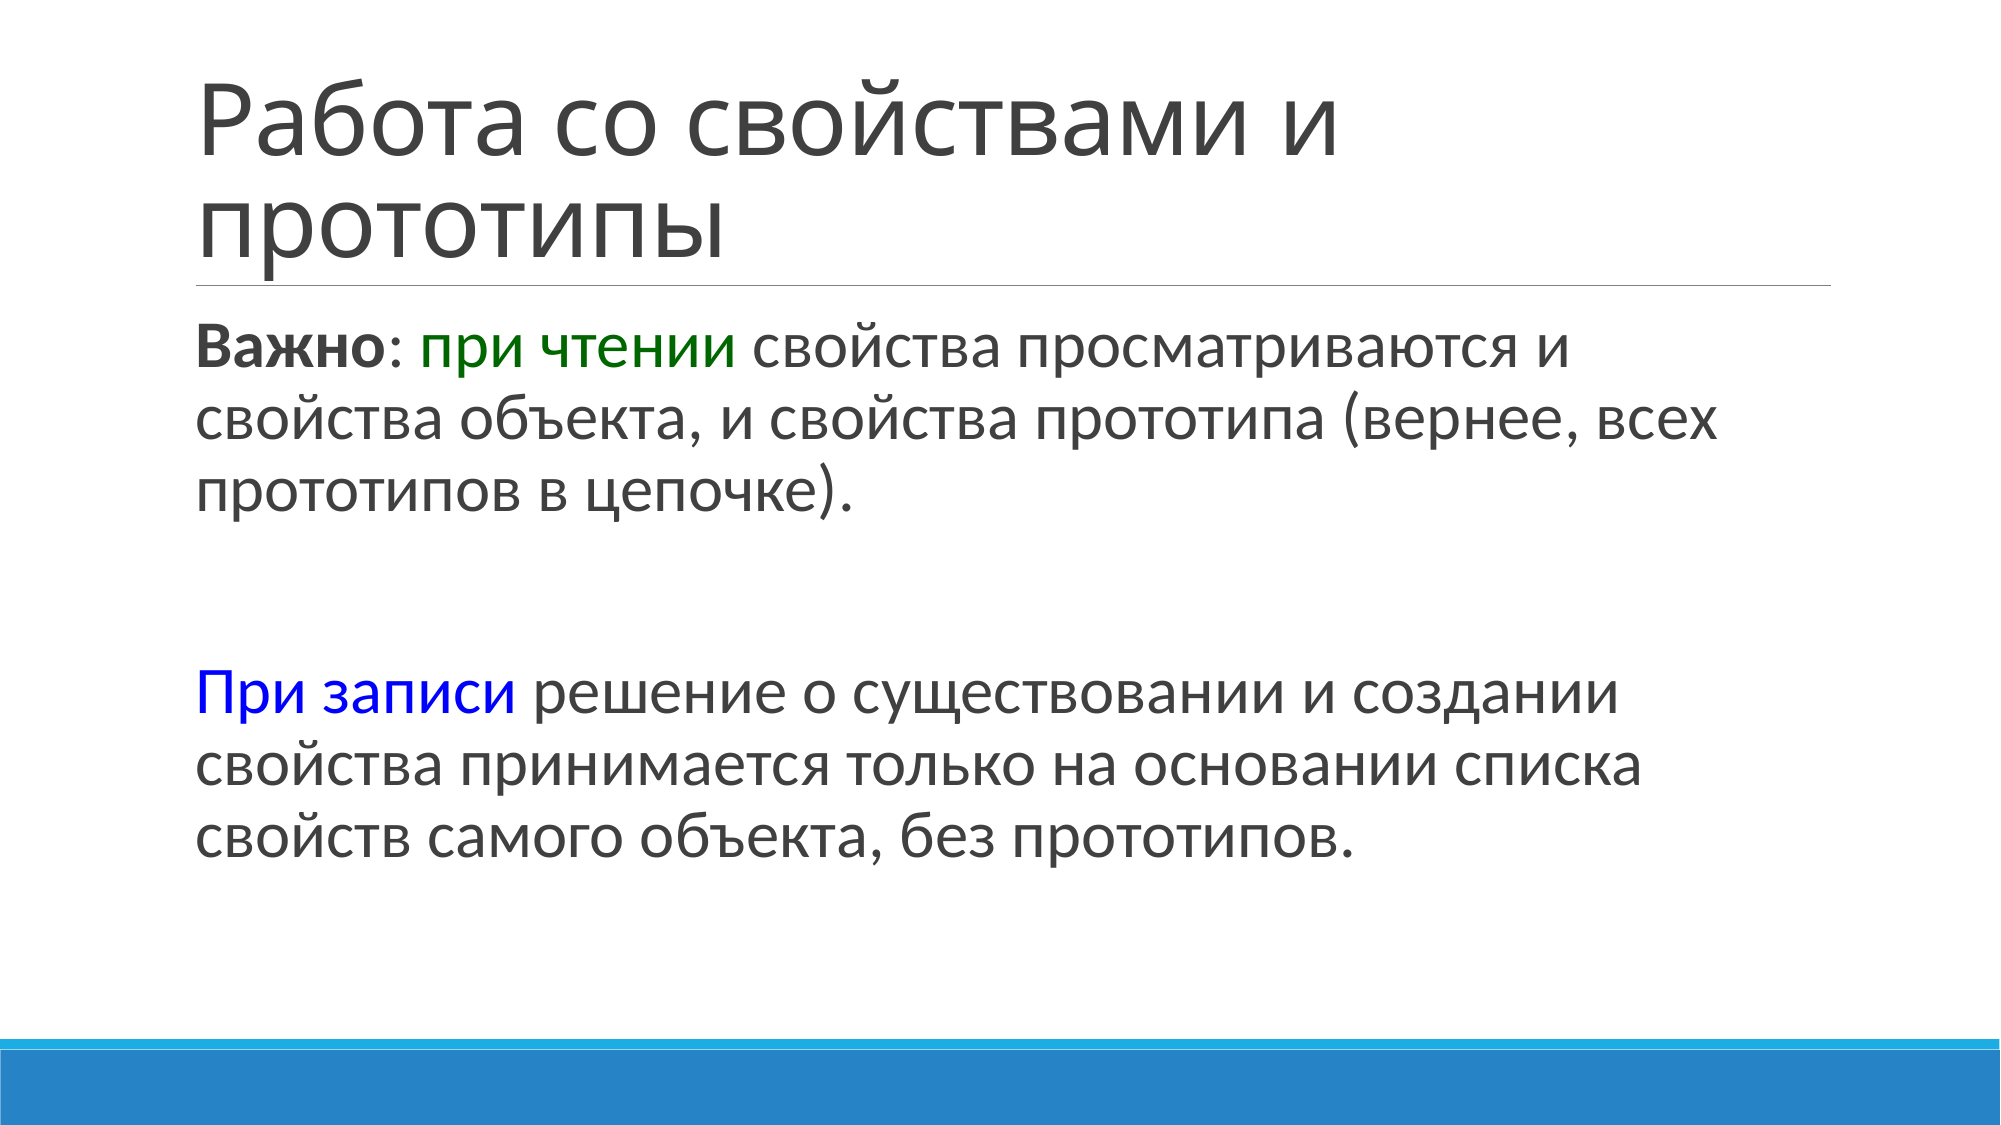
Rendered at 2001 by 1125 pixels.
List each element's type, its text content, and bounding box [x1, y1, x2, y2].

title Работа со свойствами и прототипы [180, 47, 1830, 285]
list Важно: при чтении свойства просматриваются и свойства объекта, и свойства прототипа (вернее, всех прототипов в цепочке). При записи решение о существовании и создании свойства принимается только на основании списка свойств самого объекта, без прототипов. [180, 302, 1830, 963]
